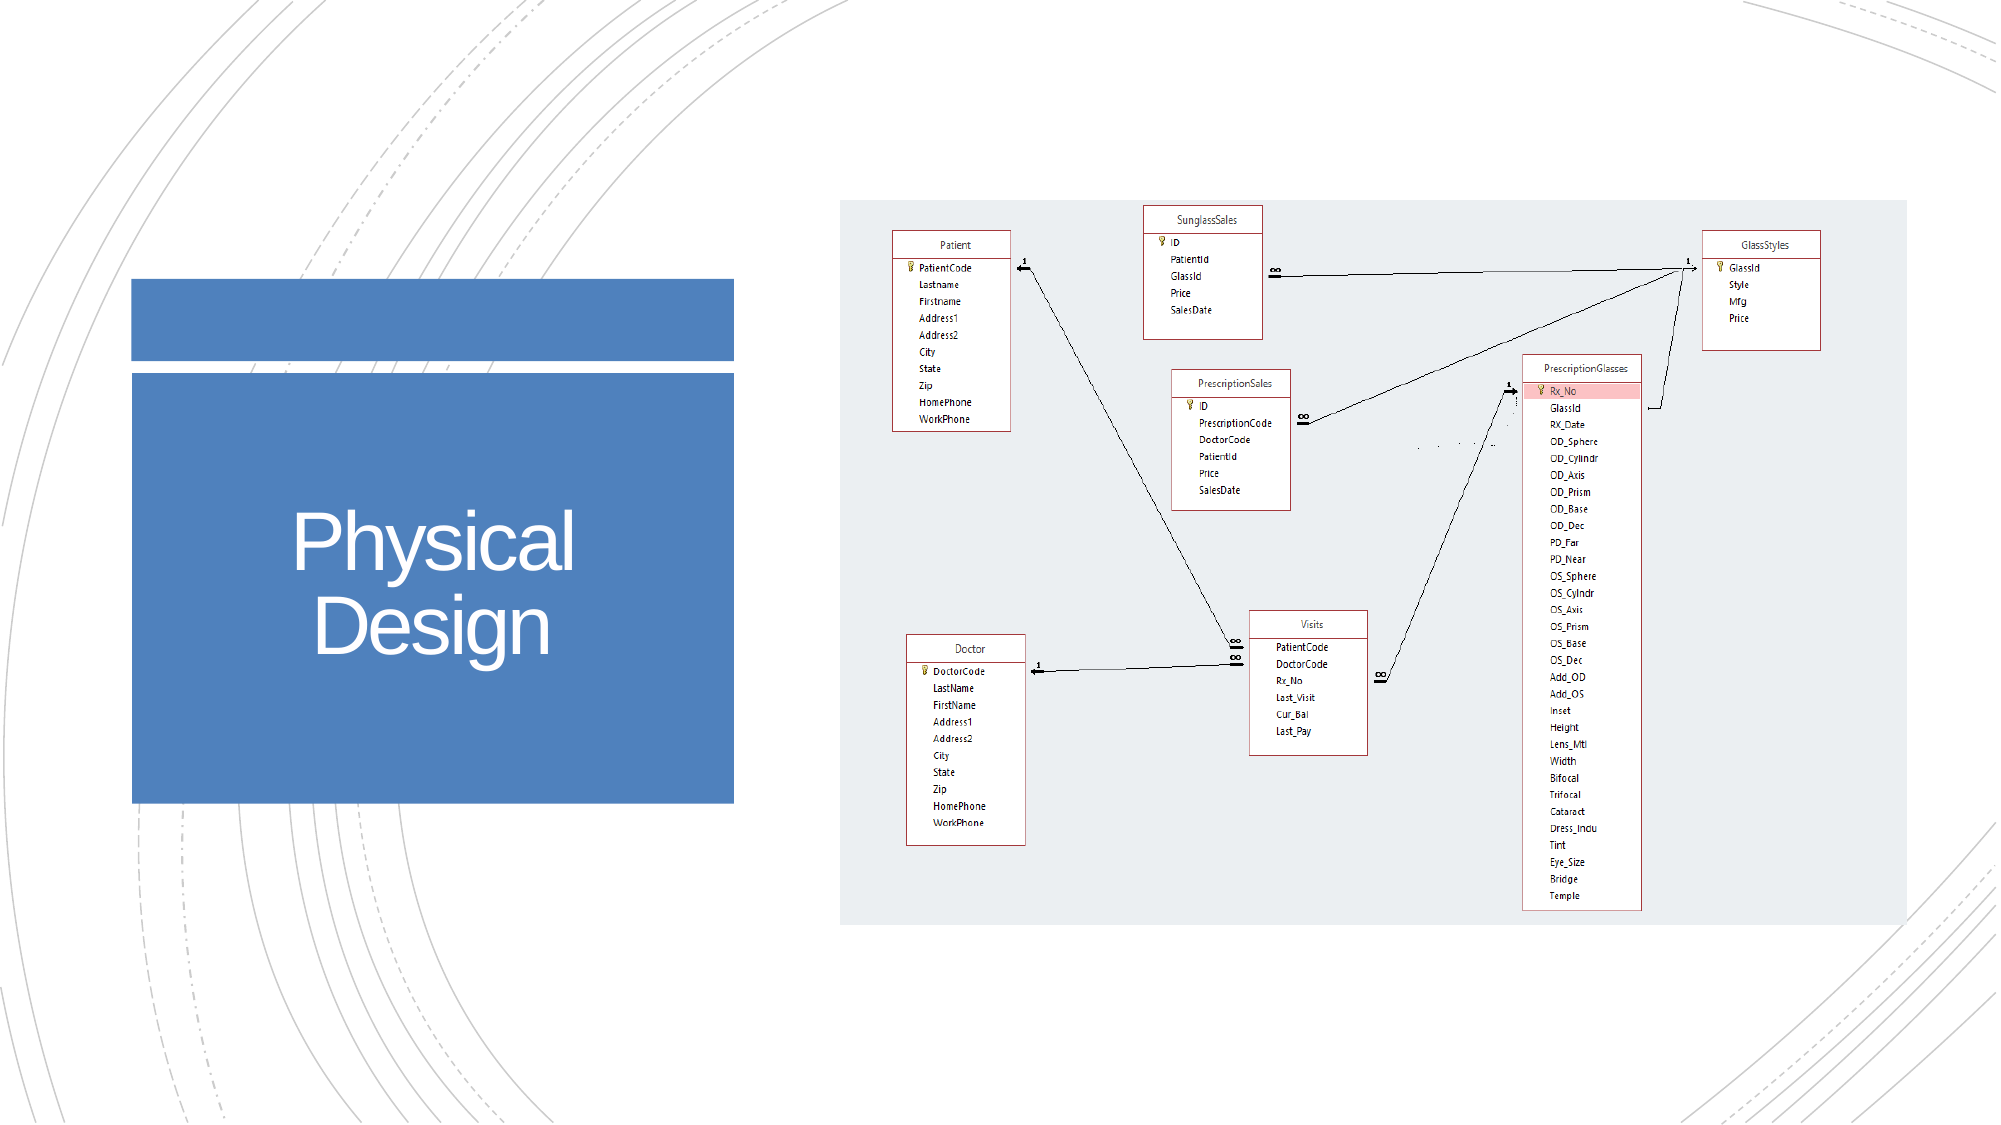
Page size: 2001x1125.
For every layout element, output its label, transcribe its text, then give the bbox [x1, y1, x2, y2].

title Physical Design [145, 385, 720, 789]
picture [840, 199, 1907, 926]
